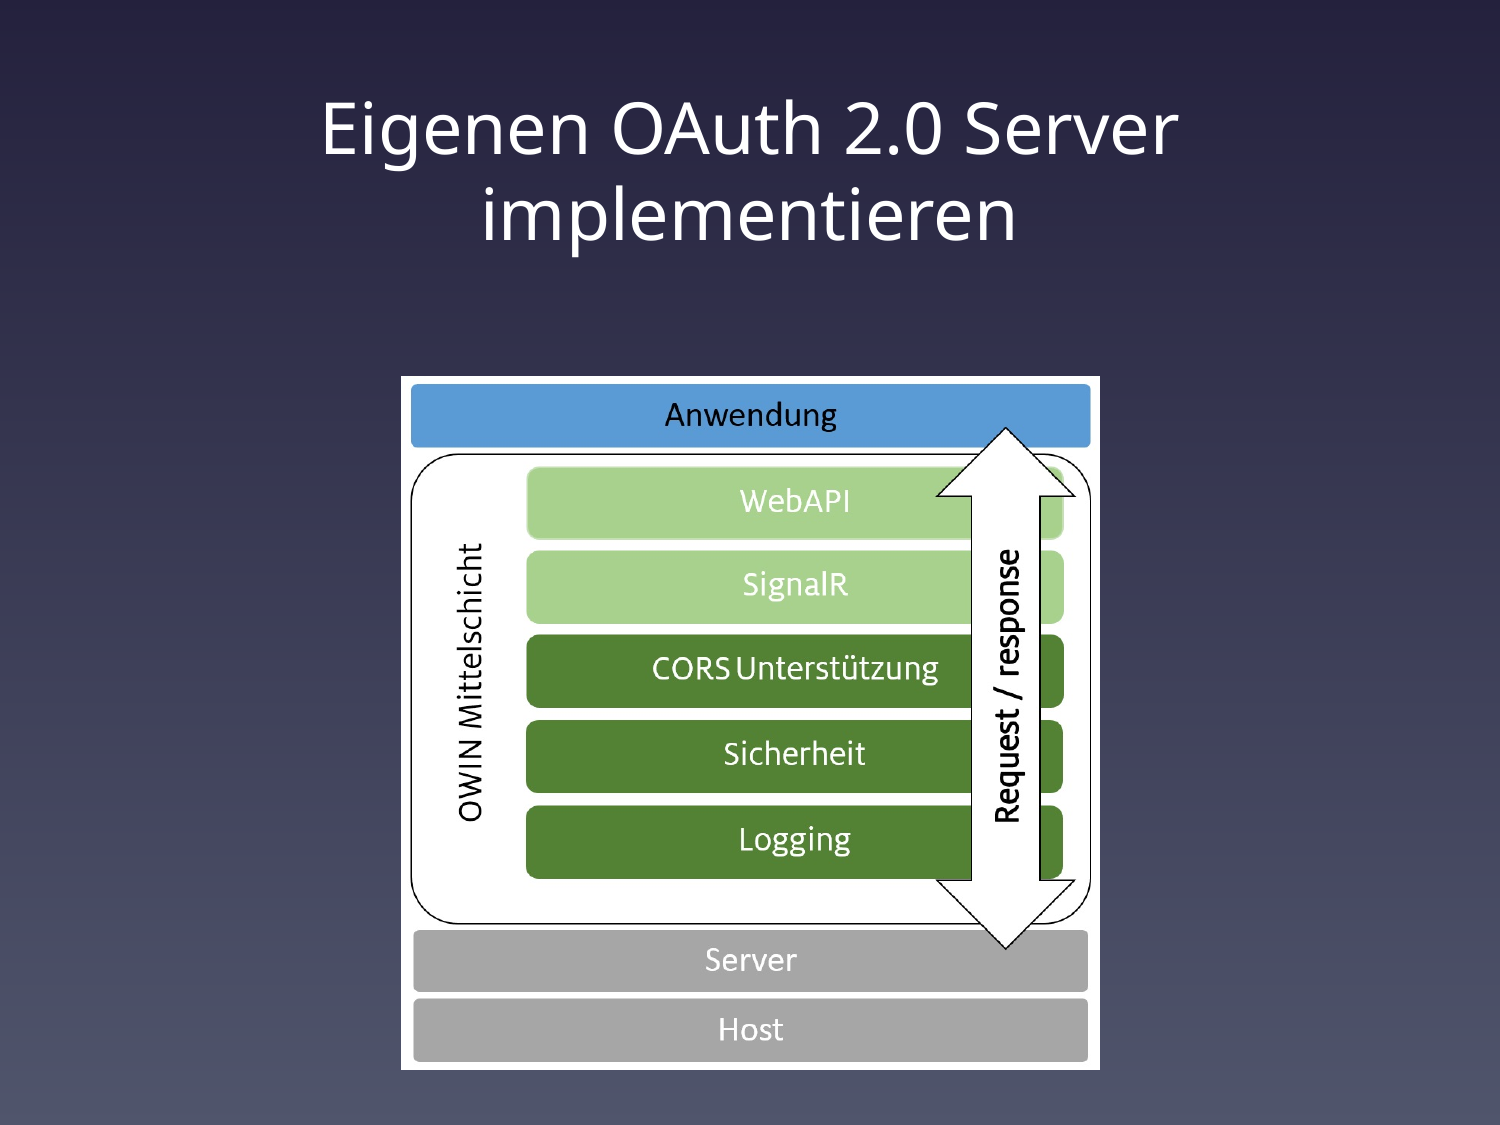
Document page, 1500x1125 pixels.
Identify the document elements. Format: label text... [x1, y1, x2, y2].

title Eigenen OAuth 2.0 Server implementieren [75, 75, 1425, 263]
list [296, 376, 1205, 1070]
